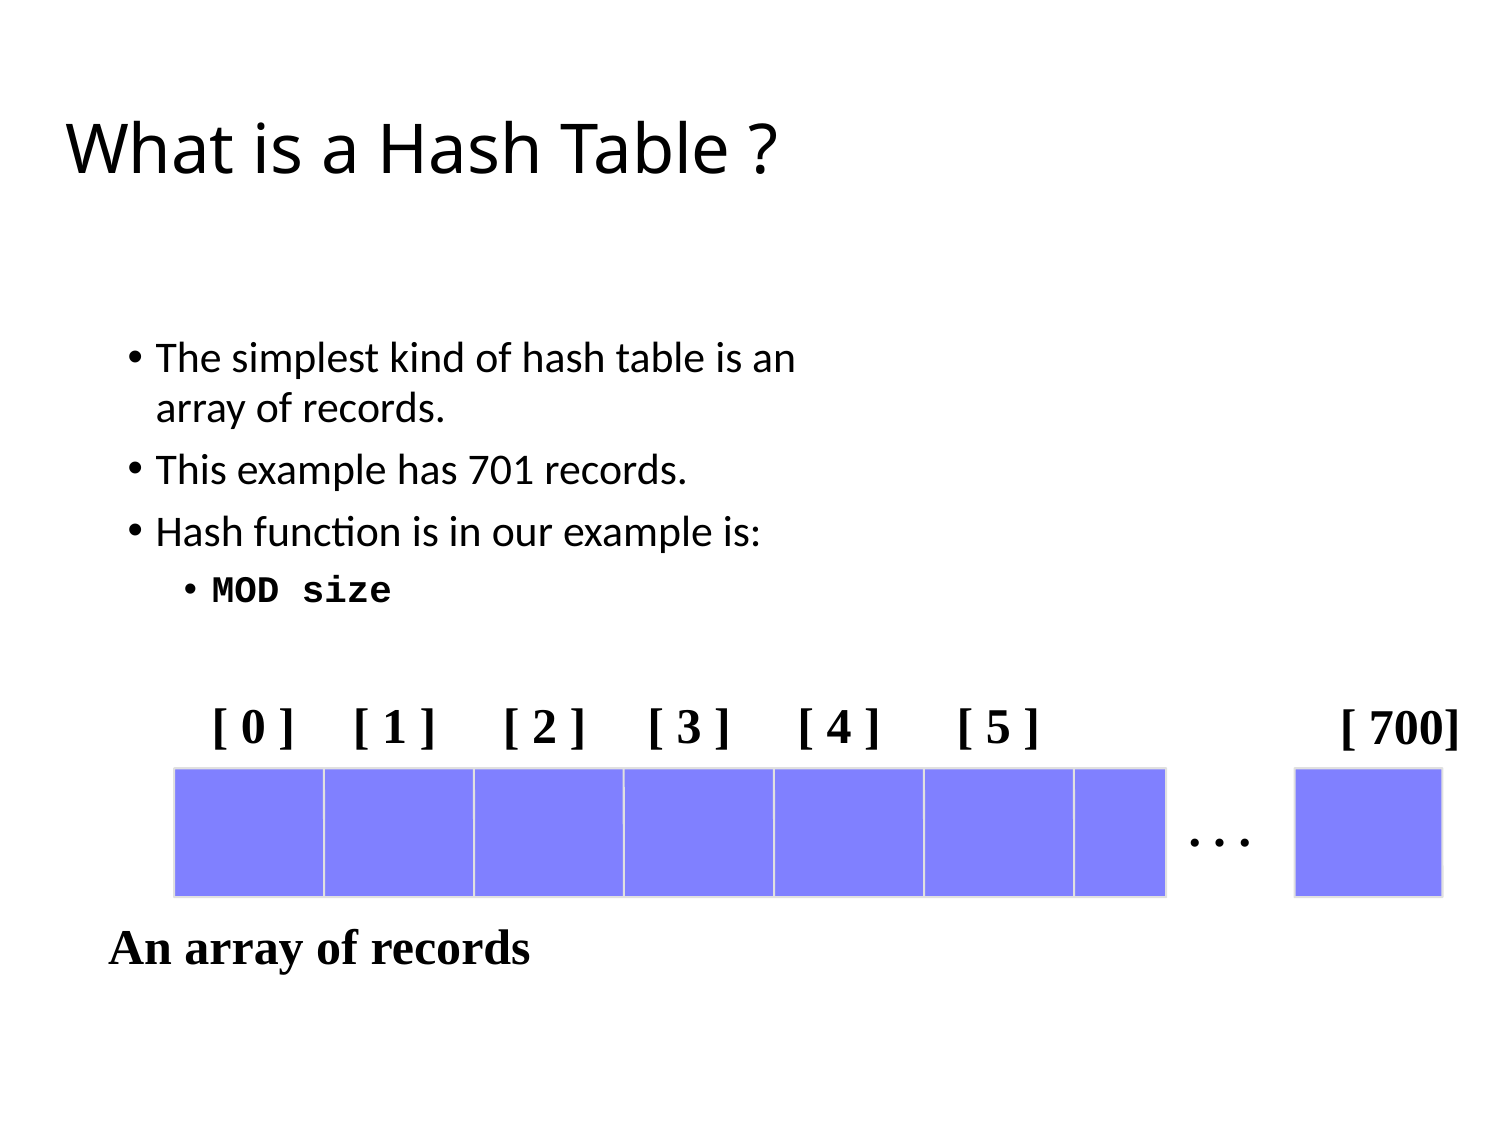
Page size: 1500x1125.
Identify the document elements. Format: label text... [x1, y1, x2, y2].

text_box [174, 768, 623, 898]
list The simplest kind of hash table is an array of records. This example has 701 records. Hash function is in our example is: MOD size [112, 324, 893, 1000]
text_box [ 4 ] [782, 691, 896, 763]
text_box [624, 768, 1144, 898]
text_box [ 2 ] [487, 691, 602, 763]
text_box [ 700] [1324, 692, 1476, 763]
text_box . . . [1173, 795, 1267, 866]
text_box [ 0 ] [196, 691, 311, 763]
text_box An array of records [93, 912, 546, 984]
title What is a Hash Table ? [50, 56, 1325, 244]
text_box [1294, 768, 1443, 898]
text_box [ 3 ] [632, 691, 746, 763]
text_box [ 1 ] [337, 691, 452, 763]
text_box [1118, 550, 1334, 1015]
text_box [ 5 ] [941, 691, 1056, 763]
